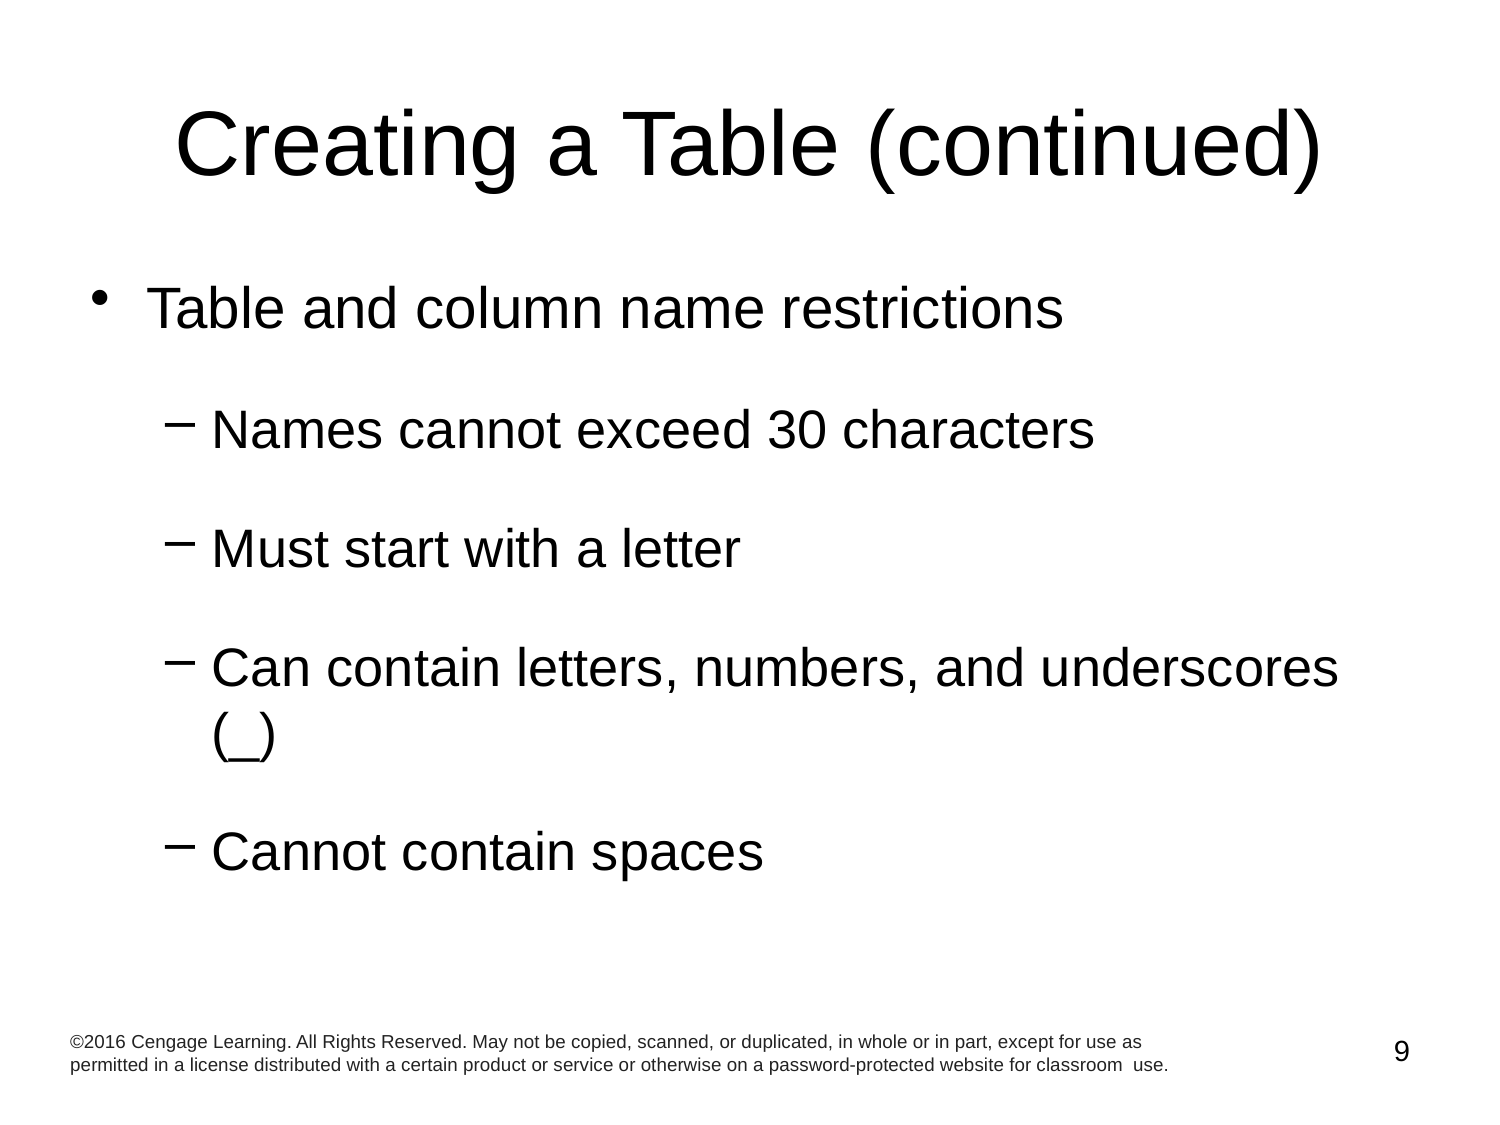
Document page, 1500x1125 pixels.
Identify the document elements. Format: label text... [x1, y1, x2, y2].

title Creating a Table (continued) [75, 45, 1425, 233]
footer ©2016 Cengage Learning. All Rights Reserved. May not be copied, scanned, or duplicated, in whole or in part, except for use as permitted in a license distributed with a certain product or service or otherwise on a password-protected website for classroom use. [54, 1022, 1238, 1098]
slide_number 9 [1262, 1024, 1426, 1103]
list Table and column name restrictions Names cannot exceed 30 characters Must start with a letter Can contain letters, numbers, and underscores (_) Cannot contain spaces [75, 262, 1425, 1005]
